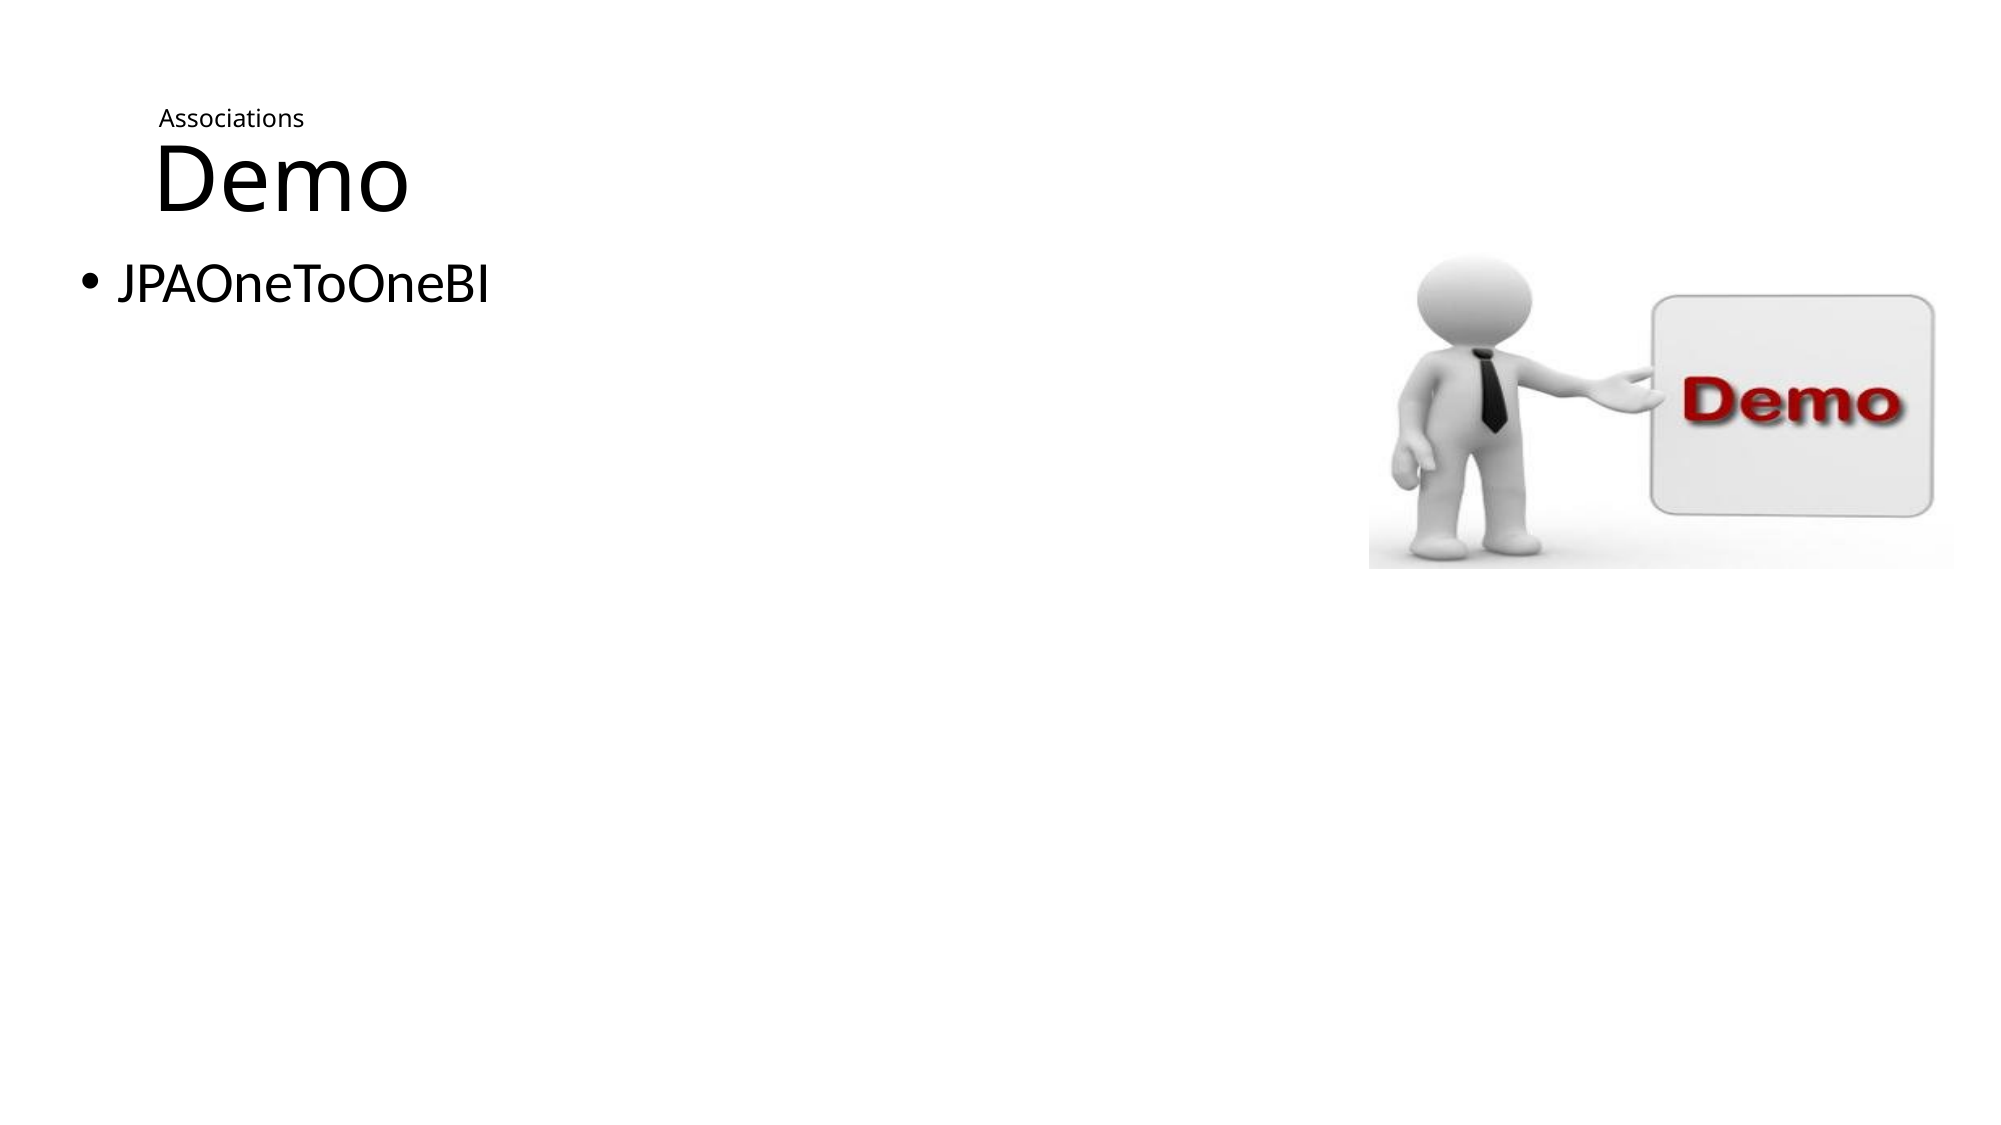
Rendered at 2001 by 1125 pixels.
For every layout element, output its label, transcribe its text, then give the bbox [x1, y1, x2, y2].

list JPAOneToOneBI [65, 245, 1572, 1007]
picture [1572, 244, 1954, 569]
title Associations Demo [137, 59, 1863, 278]
